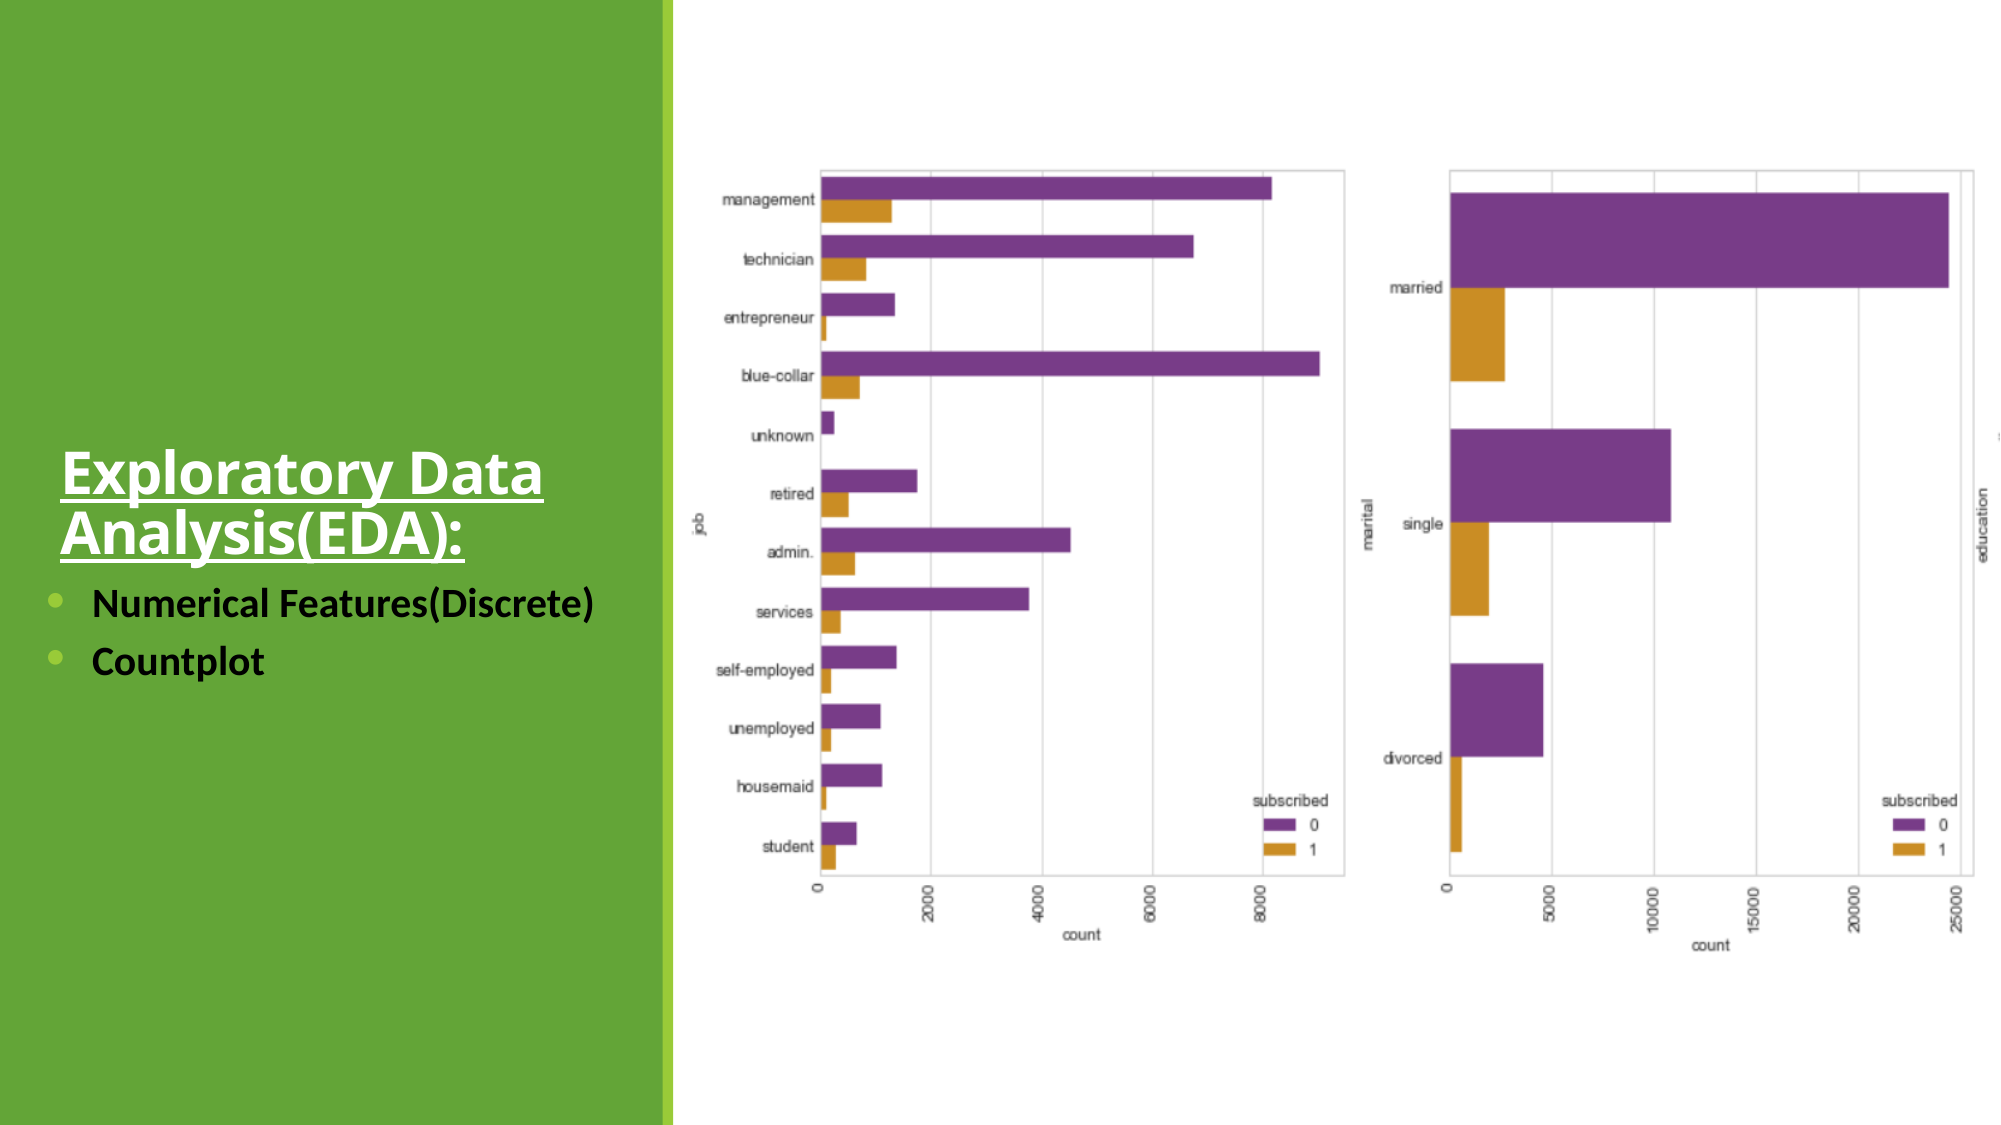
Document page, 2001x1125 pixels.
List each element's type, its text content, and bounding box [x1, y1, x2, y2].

text_box Numerical Features(Discrete) Countplot [45, 574, 658, 702]
picture [689, 165, 2000, 960]
title Exploratory Data Analysis(EDA): [45, 381, 571, 574]
